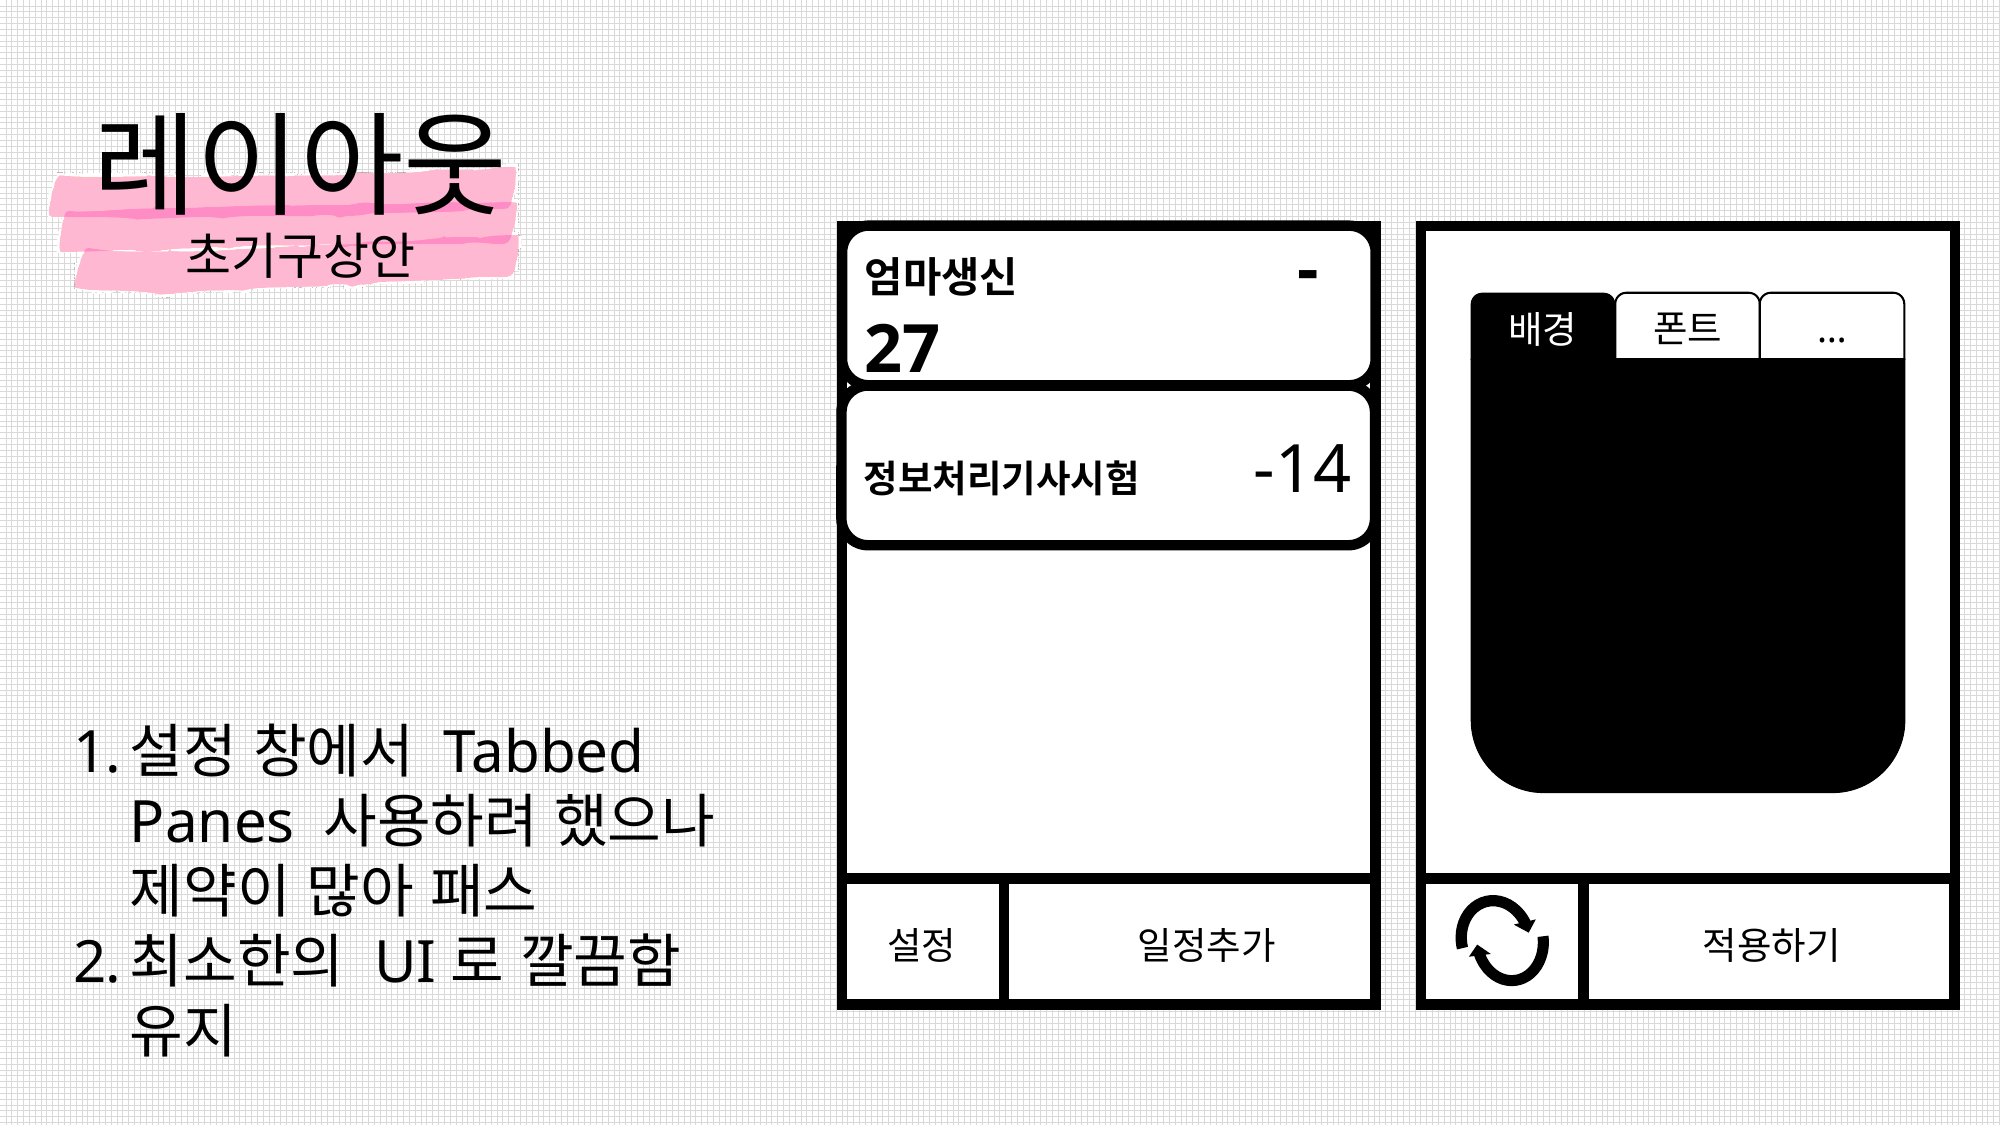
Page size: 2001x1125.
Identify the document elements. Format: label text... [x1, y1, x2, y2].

text_box 설정 창에서 Tabbed Panes 사용하려 했으나 제약이 많아 패스 최소한의 UI로 깔끔함 유지 [58, 706, 793, 1072]
title 레이아웃 초기구상안 [0, 112, 680, 293]
picture [16, 130, 554, 327]
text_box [1421, 225, 1955, 1005]
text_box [841, 225, 1376, 1005]
